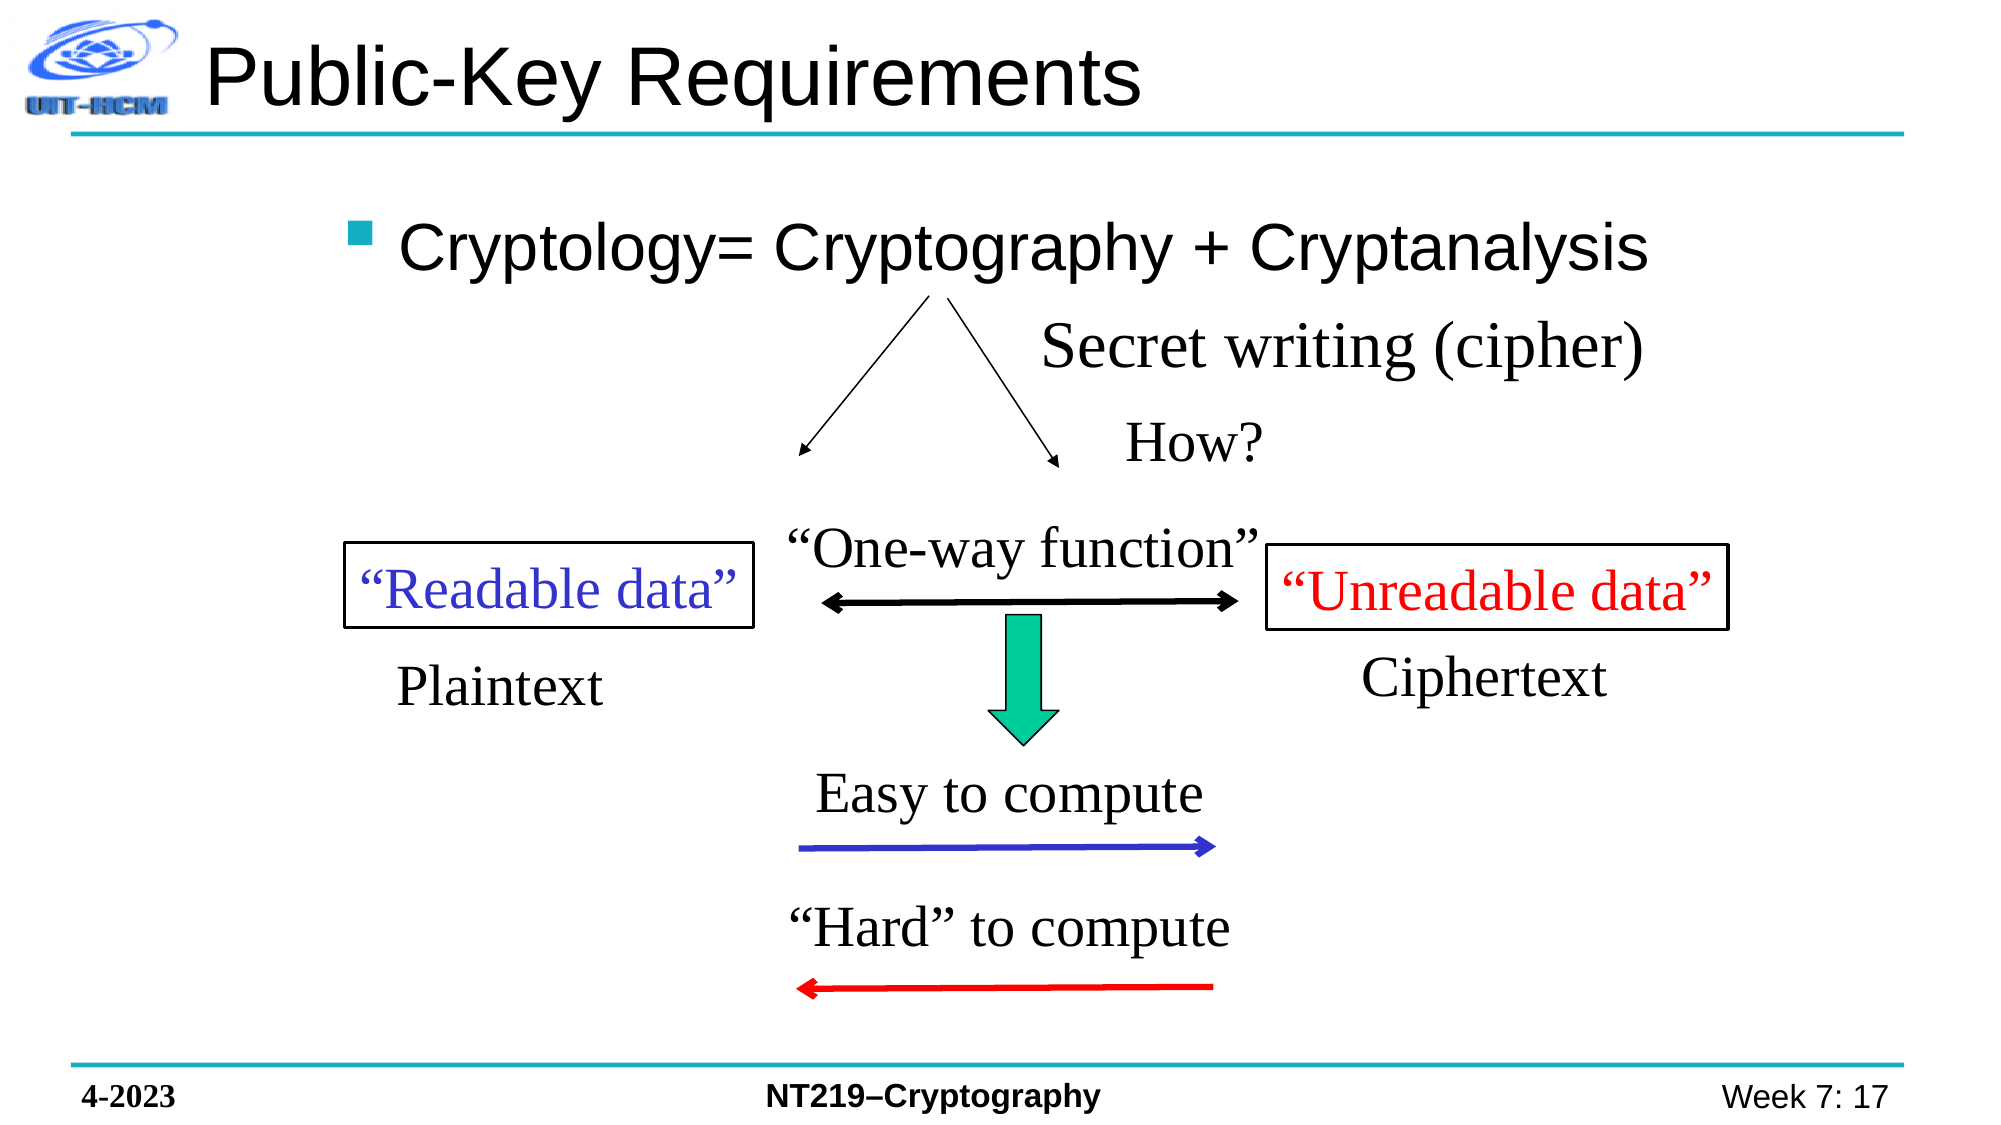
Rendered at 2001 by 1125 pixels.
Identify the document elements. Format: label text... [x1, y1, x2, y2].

title Public-Key Requirements [189, 0, 1454, 174]
text_box “Hard” to compute [773, 881, 1247, 966]
list Cryptology= Cryptography + Cryptanalysis [326, 196, 1674, 486]
text_box Easy to compute [800, 746, 1219, 832]
text_box Plaintext [381, 639, 619, 725]
text_box “Readable data” [344, 542, 754, 628]
picture [7, 8, 189, 125]
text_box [820, 600, 1239, 604]
text_box How? [1110, 395, 1280, 481]
text_box Ciphertext [1346, 630, 1623, 716]
text_box Secret writing (cipher) [1025, 293, 1661, 389]
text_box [798, 295, 930, 457]
text_box [988, 614, 1059, 746]
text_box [947, 297, 1060, 469]
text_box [795, 986, 1214, 990]
text_box “One-way function” [771, 501, 1276, 587]
text_box “Unreadable data” [1266, 544, 1729, 630]
